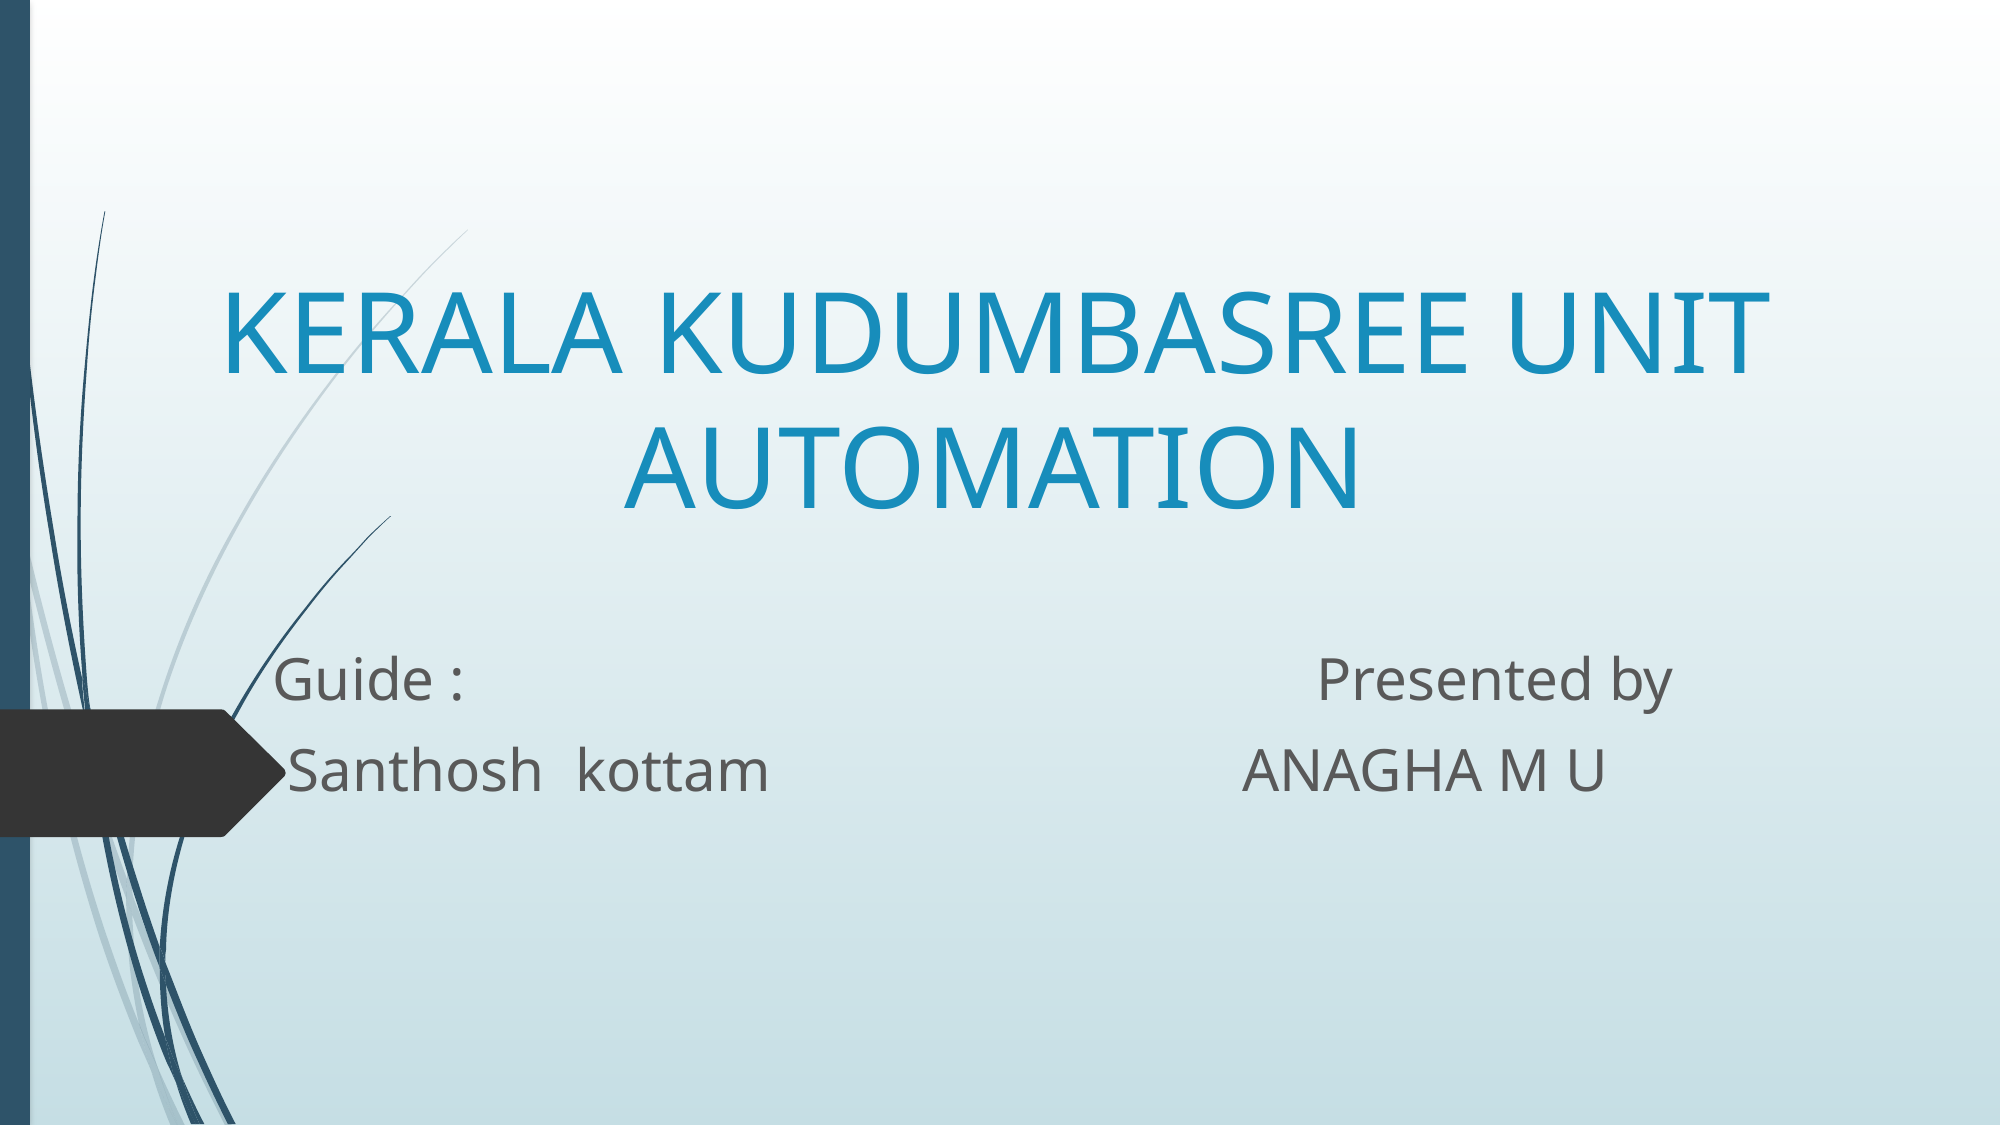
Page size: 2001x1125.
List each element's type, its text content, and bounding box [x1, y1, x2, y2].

title KERALA KUDUMBASREE UNIT AUTOMATION [87, 87, 1904, 539]
subtitle Guide : Presented by Santhosh kottam ANAGHA M U [257, 635, 1755, 851]
